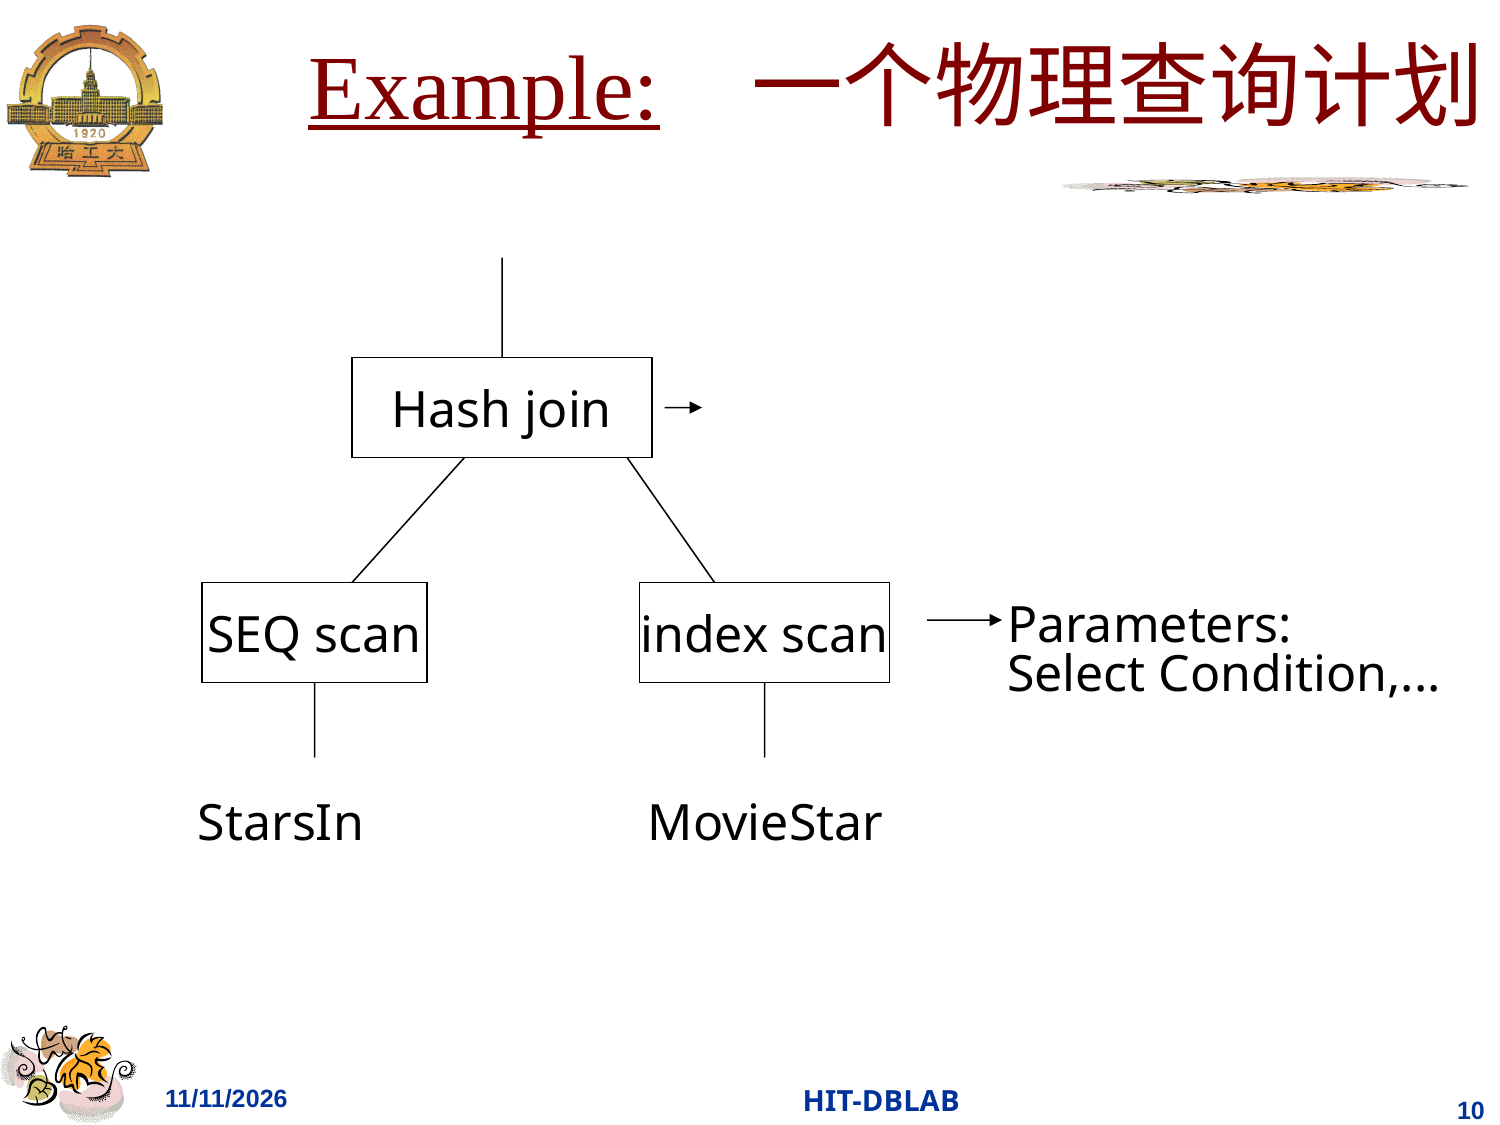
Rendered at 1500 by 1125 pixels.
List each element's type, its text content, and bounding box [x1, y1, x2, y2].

text_box Parameters: Select Condition,... [992, 585, 1457, 703]
text_box StarsIn MovieStar [183, 782, 899, 858]
text_box [927, 613, 1003, 627]
picture [0, 24, 175, 182]
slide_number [149, 1074, 413, 1125]
text_box Hash join [352, 357, 652, 458]
slide_number 10 [1437, 1087, 1500, 1125]
footer HIT-DBLAB [524, 1074, 1238, 1125]
text_box SEQ scan [202, 582, 427, 683]
text_box index scan [639, 582, 890, 683]
title Example: 一个物理查询计划 [162, 0, 1500, 171]
text_box [664, 401, 703, 414]
